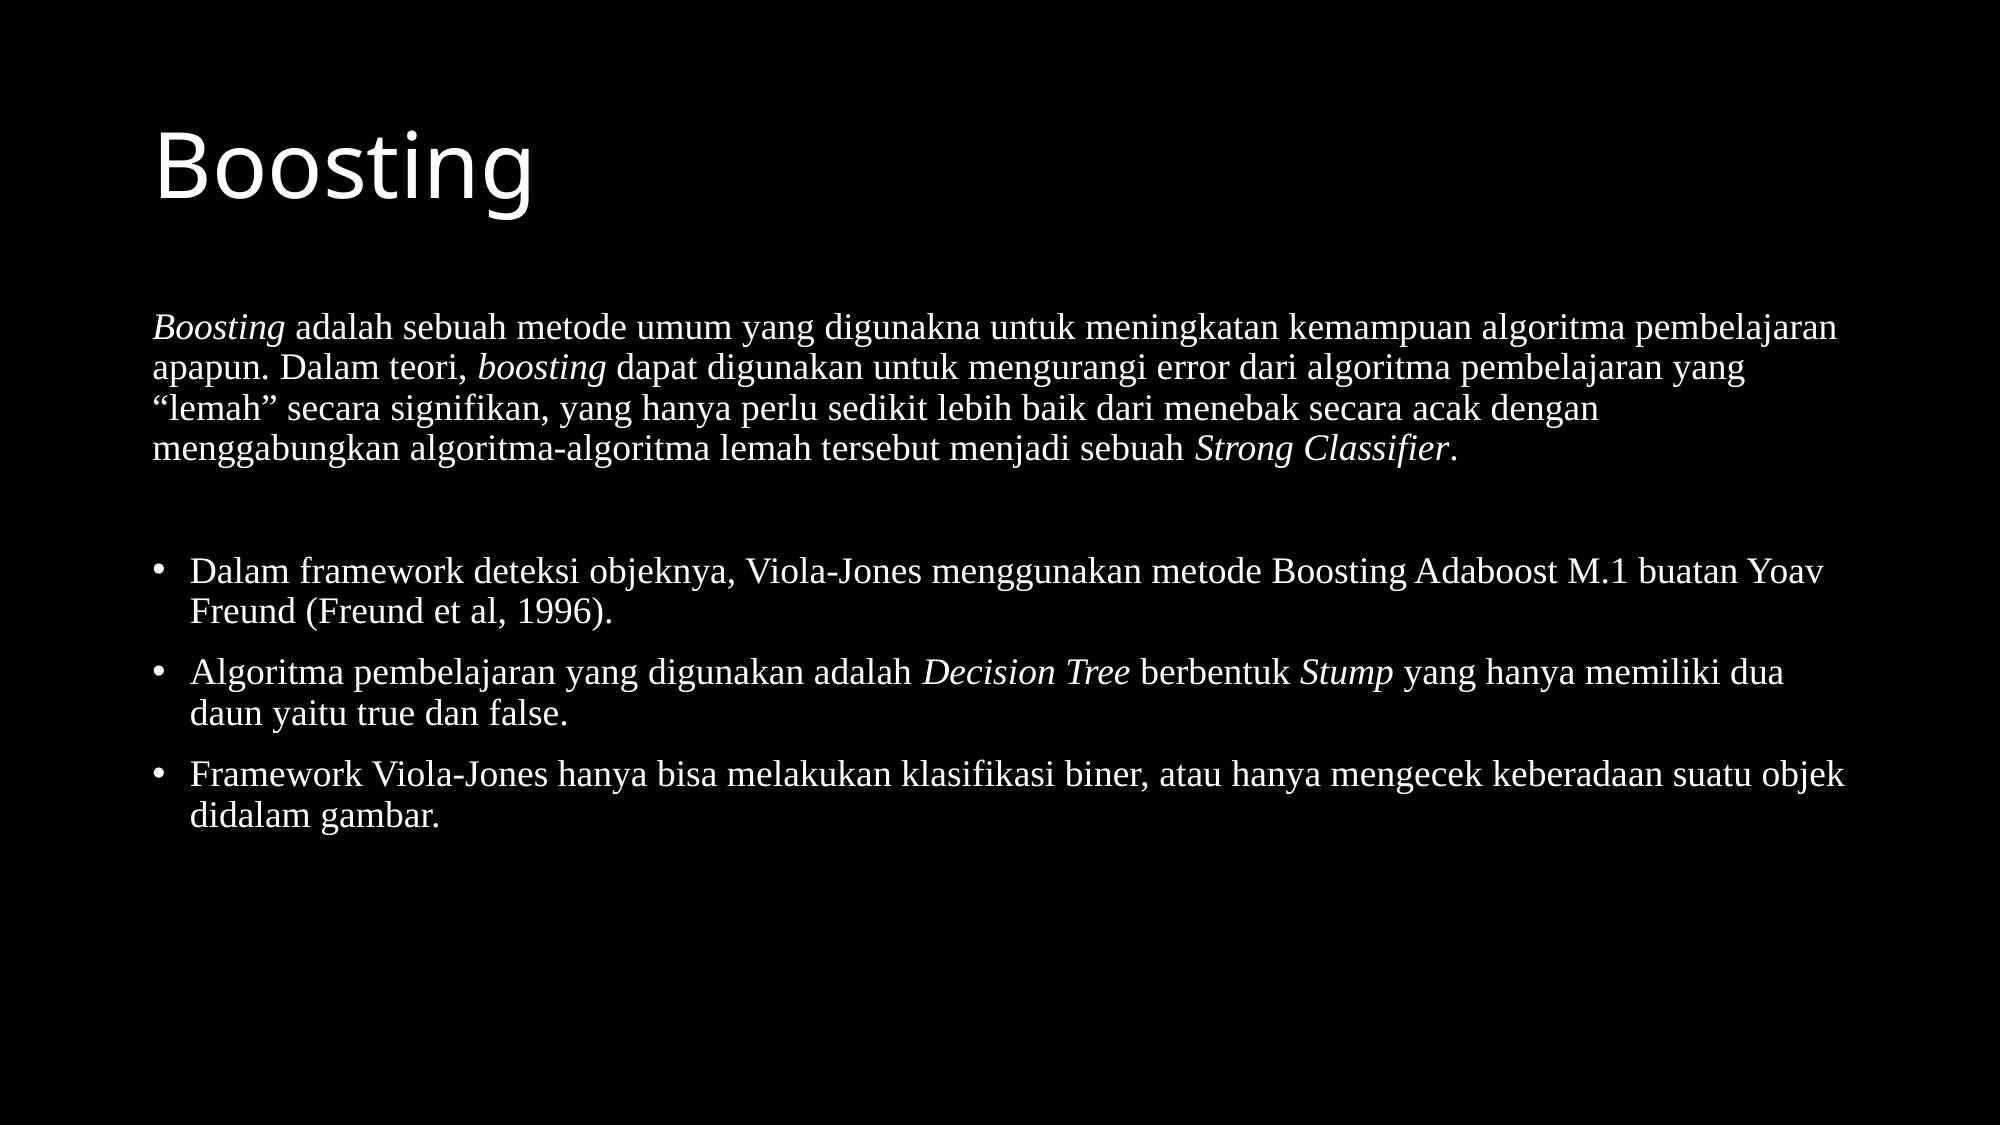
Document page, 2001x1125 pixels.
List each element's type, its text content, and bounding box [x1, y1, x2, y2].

list Boosting adalah sebuah metode umum yang digunakna untuk meningkatan kemampuan algoritma pembelajaran apapun. Dalam teori, boosting dapat digunakan untuk mengurangi error dari algoritma pembelajaran yang “lemah” secara signifikan, yang hanya perlu sedikit lebih baik dari menebak secara acak dengan menggabungkan algoritma-algoritma lemah tersebut menjadi sebuah Strong Classifier. Dalam framework deteksi objeknya, Viola-Jones menggunakan metode Boosting Adaboost M.1 buatan Yoav Freund (Freund et al, 1996). Algoritma pembelajaran yang digunakan adalah Decision Tree berbentuk Stump yang hanya memiliki dua daun yaitu true dan false. Framework Viola-Jones hanya bisa melakukan klasifikasi biner, atau hanya mengecek keberadaan suatu objek didalam gambar. [137, 299, 1863, 1014]
title Boosting [137, 59, 1863, 278]
